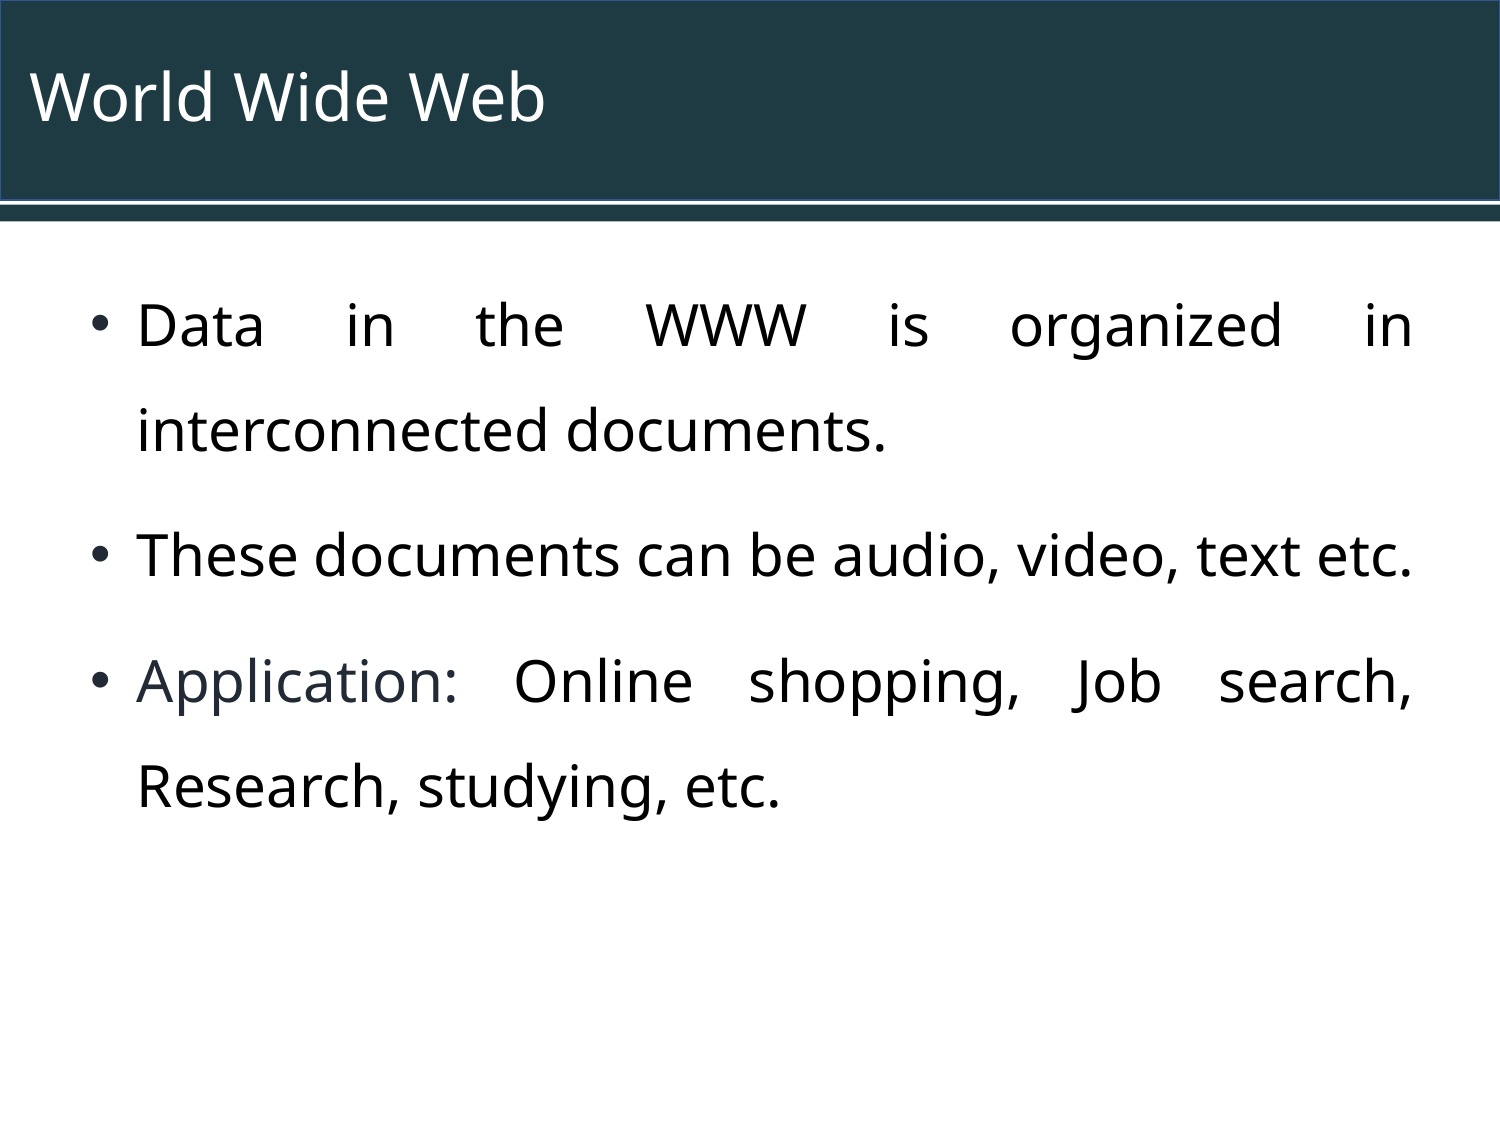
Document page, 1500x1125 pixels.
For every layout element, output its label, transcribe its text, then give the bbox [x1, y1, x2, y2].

title World Wide Web [14, 0, 1500, 200]
list Data in the WWW is organized in interconnected documents. These documents can be audio, video, text etc. Application: Online shopping, Job search, Research, studying, etc. [75, 245, 1430, 994]
